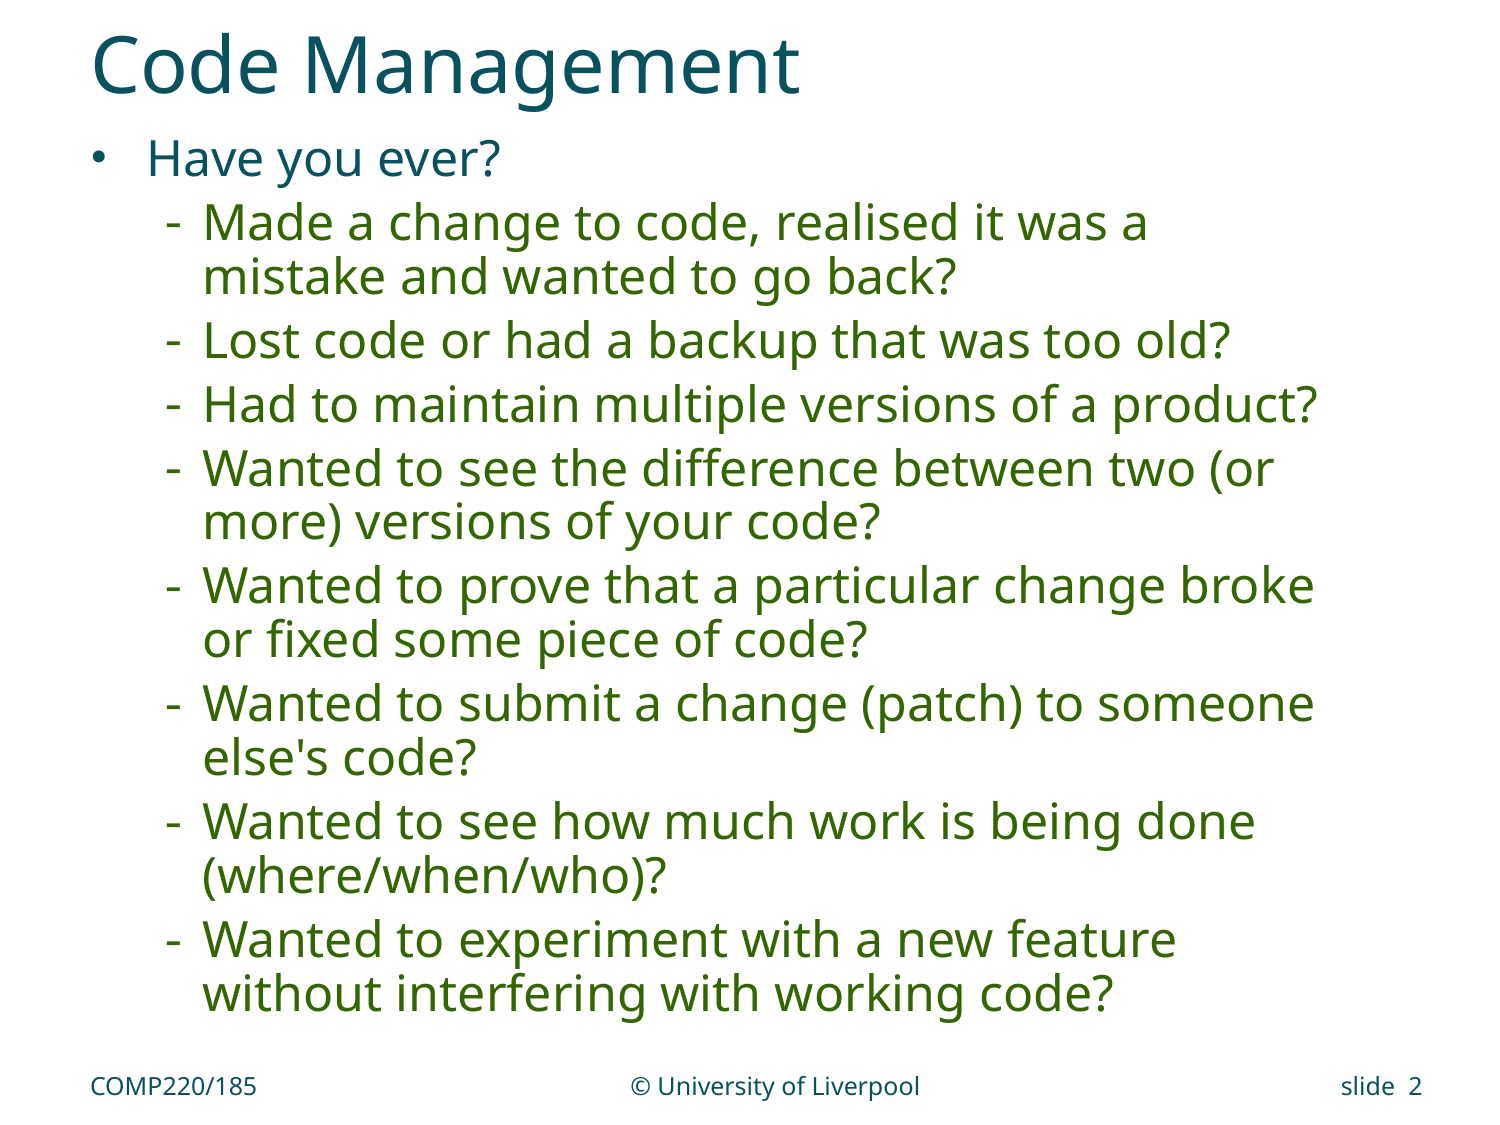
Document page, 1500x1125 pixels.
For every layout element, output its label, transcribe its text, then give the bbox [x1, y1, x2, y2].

list Have you ever? Made a change to code, realised it was a mistake and wanted to go back? Lost code or had a backup that was too old? Had to maintain multiple versions of a product? Wanted to see the difference between two (or more) versions of your code? Wanted to prove that a particular change broke or fixed some piece of code? Wanted to submit a change (patch) to someone else's code? Wanted to see how much work is being done (where/when/who)? Wanted to experiment with a new feature without interfering with working code? [75, 125, 1363, 876]
slide_number slide 2 [1212, 1062, 1438, 1113]
slide_number © University of Liverpool [600, 1062, 951, 1125]
footer COMP220/185 [74, 1062, 575, 1125]
title Code Management [75, 7, 1425, 116]
